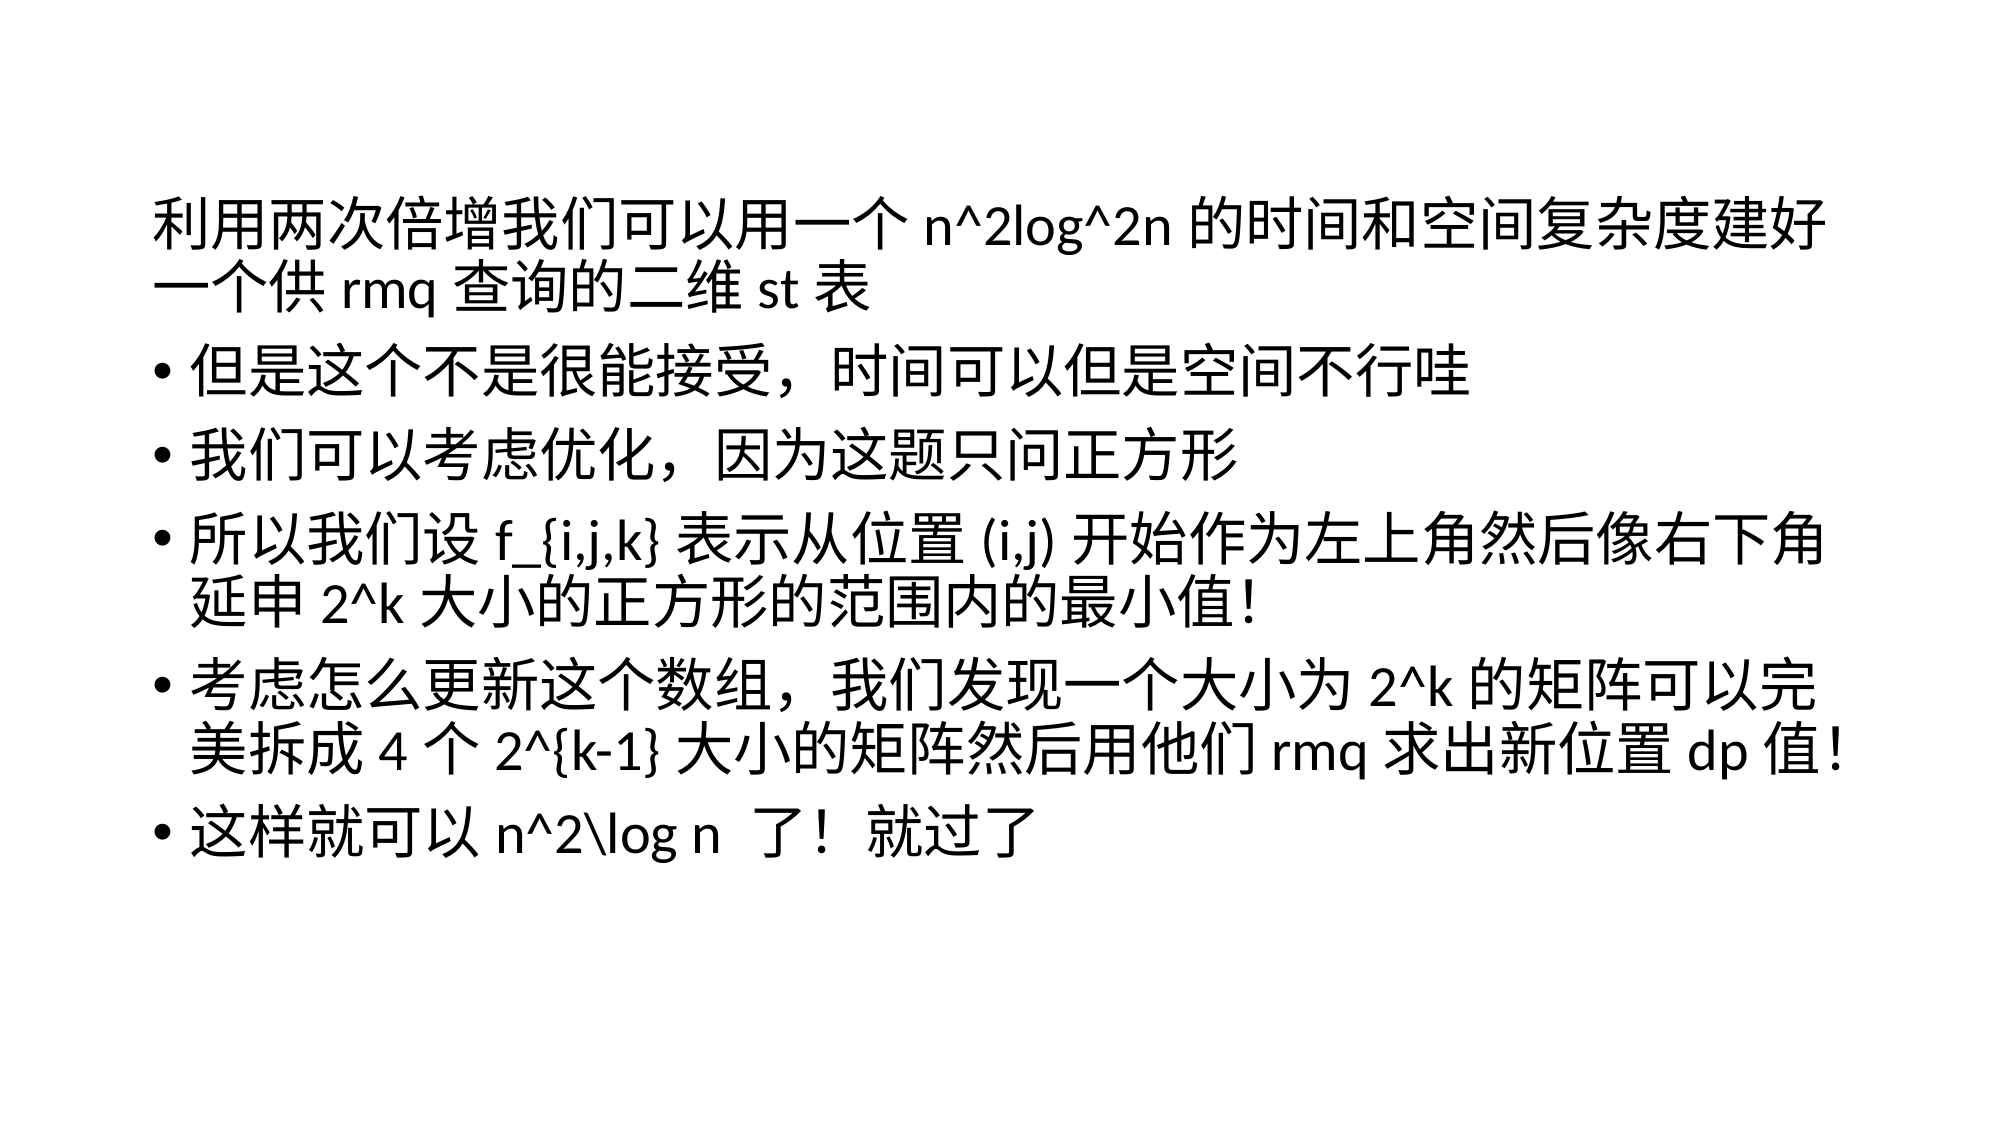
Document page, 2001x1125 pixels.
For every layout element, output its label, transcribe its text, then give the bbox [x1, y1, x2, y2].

list 利用两次倍增我们可以用一个n^2log^2n的时间和空间复杂度建好一个供rmq查询的二维st表 但是这个不是很能接受，时间可以但是空间不行哇 我们可以考虑优化，因为这题只问正方形 所以我们设f_{i,j,k}表示从位置(i,j)开始作为左上角然后像右下角延申2^k大小的正方形的范围内的最小值！ 考虑怎么更新这个数组，我们发现一个大小为2^k的矩阵可以完美拆成4个2^{k-1}大小的矩阵然后用他们rmq求出新位置dp值！ 这样就可以n^2\log n 了！就过了 [137, 188, 1863, 1014]
